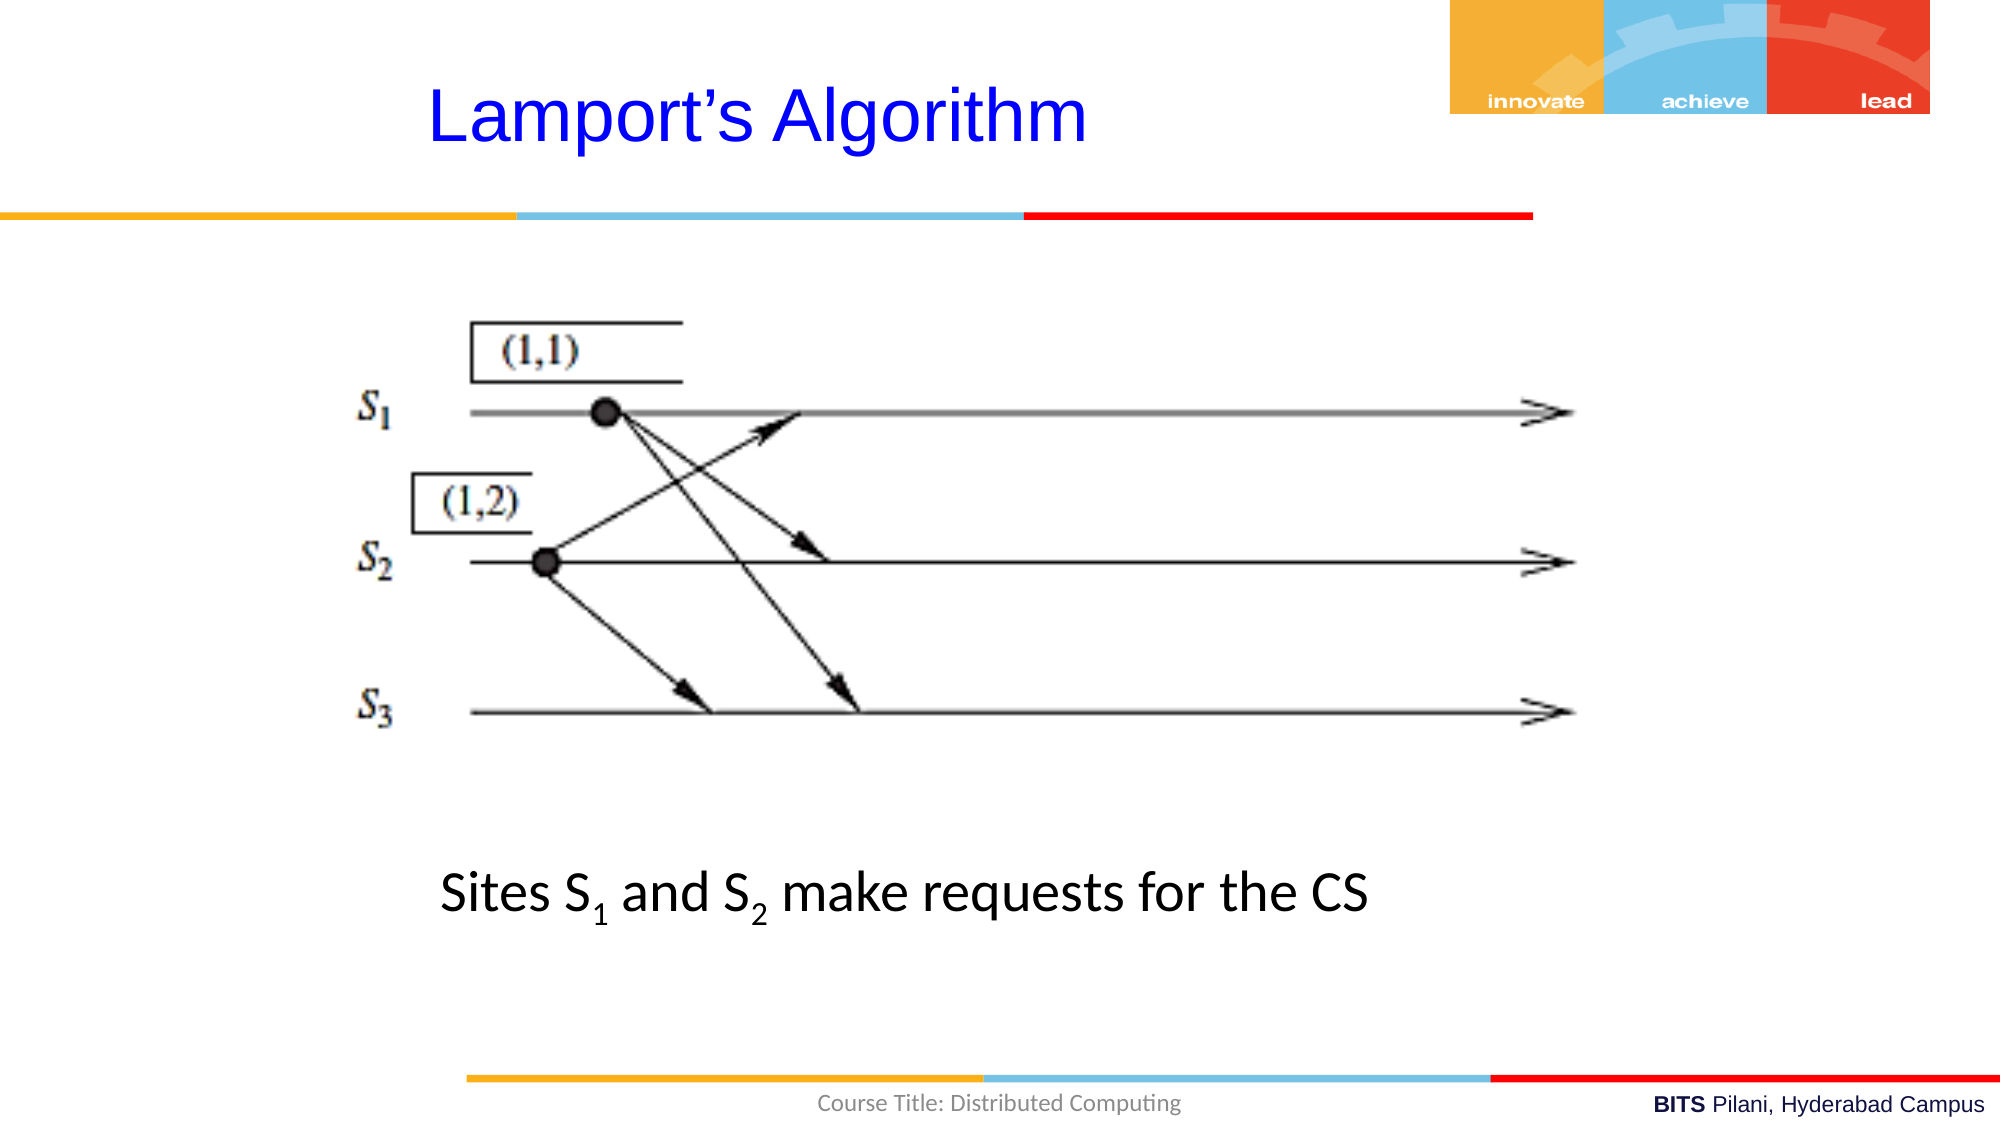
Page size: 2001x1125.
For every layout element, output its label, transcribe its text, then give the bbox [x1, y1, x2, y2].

picture [324, 257, 1653, 811]
picture [1449, 0, 1930, 114]
text_box Sites S1 and S2 make requests for the CS [426, 845, 1606, 940]
list Lamport’s Algorithm [66, 24, 1450, 213]
footer Course Title: Distributed Computing [662, 1071, 1338, 1125]
